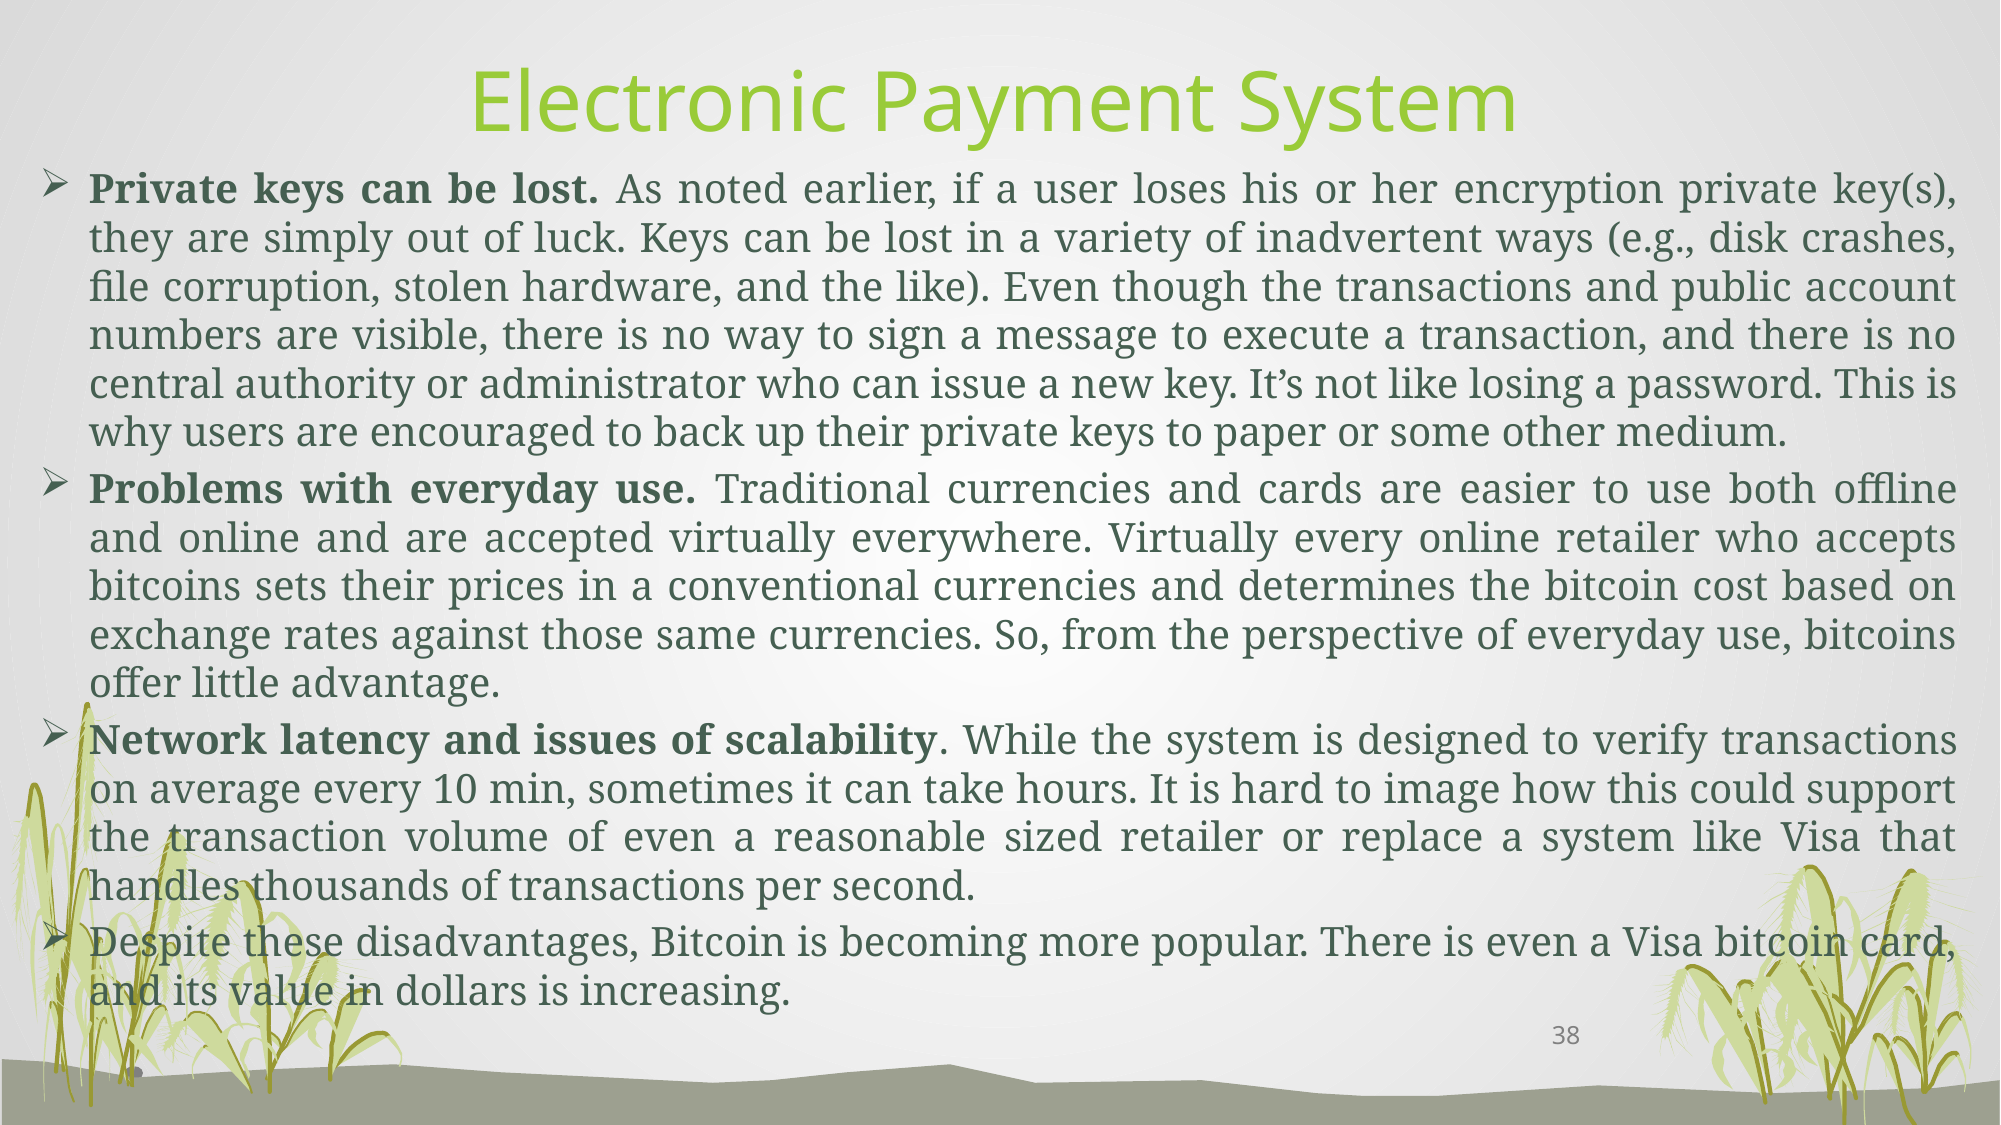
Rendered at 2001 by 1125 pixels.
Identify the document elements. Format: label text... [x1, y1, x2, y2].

list Private keys can be lost. As noted earlier, if a user loses his or her encryption private key(s), they are simply out of luck. Keys can be lost in a variety of inadvertent ways (e.g., disk crashes, file corruption, stolen hardware, and the like). Even though the transactions and public account numbers are visible, there is no way to sign a message to execute a transaction, and there is no central authority or administrator who can issue a new key. It’s not like losing a password. This is why users are encouraged to back up their private keys to paper or some other medium. Problems with everyday use. Traditional currencies and cards are easier to use both offline and online and are accepted virtually everywhere. Virtually every online retailer who accepts bitcoins sets their prices in a conventional currencies and determines the bitcoin cost based on exchange rates against those same currencies. So, from the perspective of everyday use, bitcoins offer little advantage. Network latency and issues of scalability. While the system is designed to verify transactions on average every 10 min, sometimes it can take hours. It is hard to image how this could support the transaction volume of even a reasonable sized retailer or replace a system like Visa that handles thousands of transactions per second. Despite these disadvantages, Bitcoin is becoming more popular. There is even a Visa bitcoin card, and its value in dollars is increasing. [24, 155, 1975, 1067]
title Electronic Payment System [72, 20, 1917, 155]
